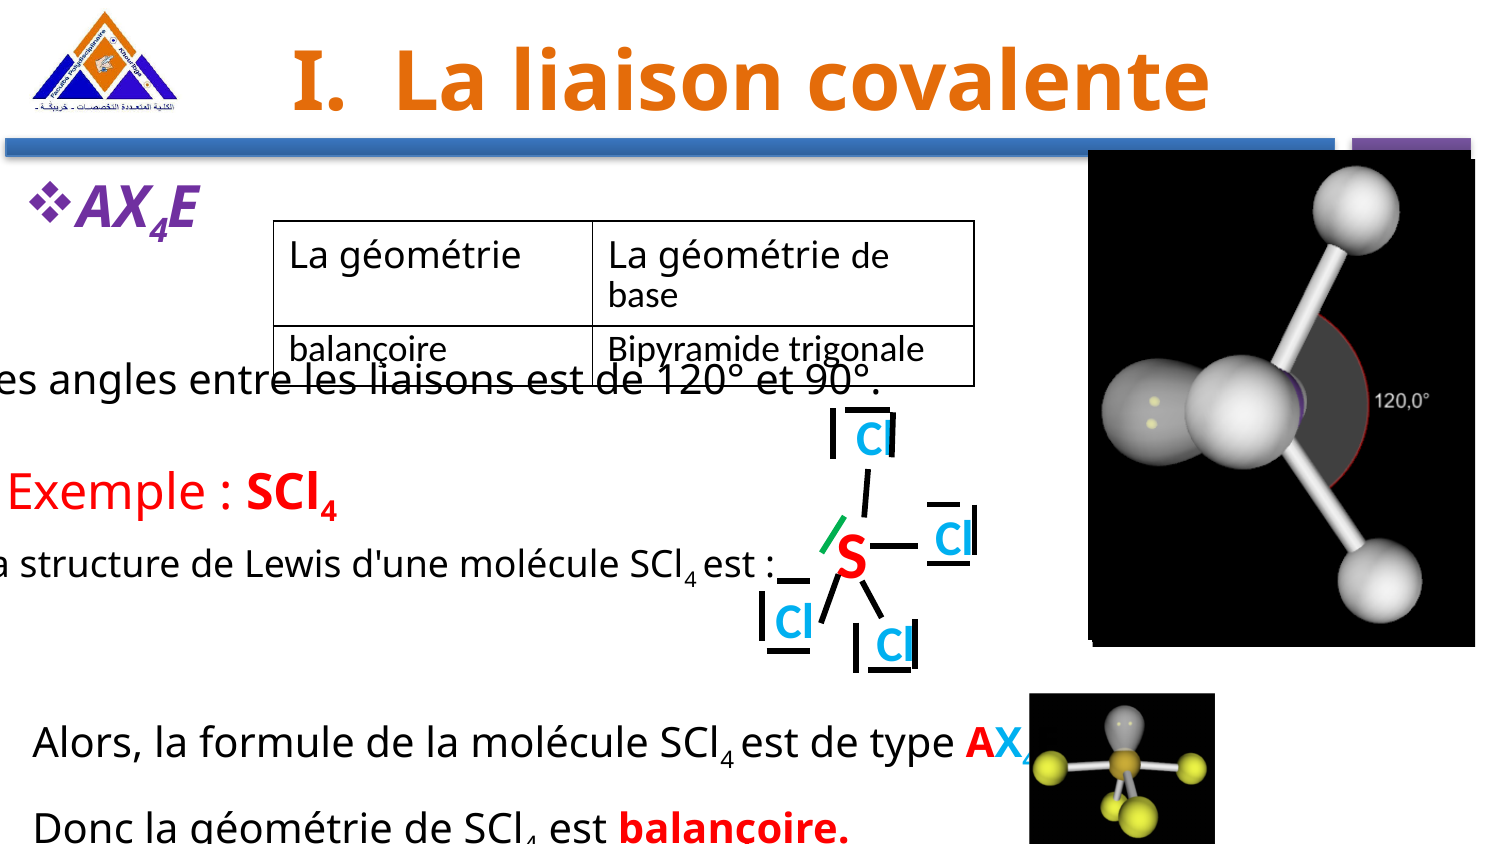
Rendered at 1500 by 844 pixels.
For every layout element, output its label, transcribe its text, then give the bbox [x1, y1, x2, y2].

picture [1088, 149, 1476, 647]
picture [1030, 677, 1215, 844]
text_box La structure de Lewis d'une molécule SCl4 est : [0, 532, 734, 599]
table_header La géométrie de base [593, 222, 973, 325]
text_box I. La liaison covalente [277, 20, 1247, 135]
text_box Exemple : SCl4 [0, 451, 365, 532]
text_box AX4E [9, 161, 224, 257]
table_header La géométrie [274, 222, 592, 325]
text_box Alors, la formule de la molécule SCl4 est de type AX4E Donc la géométrie de SCl4 est balançoire. [17, 680, 1040, 844]
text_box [739, 397, 999, 695]
table_cell balançoire [274, 327, 592, 385]
picture [29, 8, 183, 120]
table_cell Bipyramide trigonale [593, 327, 973, 385]
text_box Les angles entre les liaisons est de 120° et 90°. [0, 345, 897, 411]
